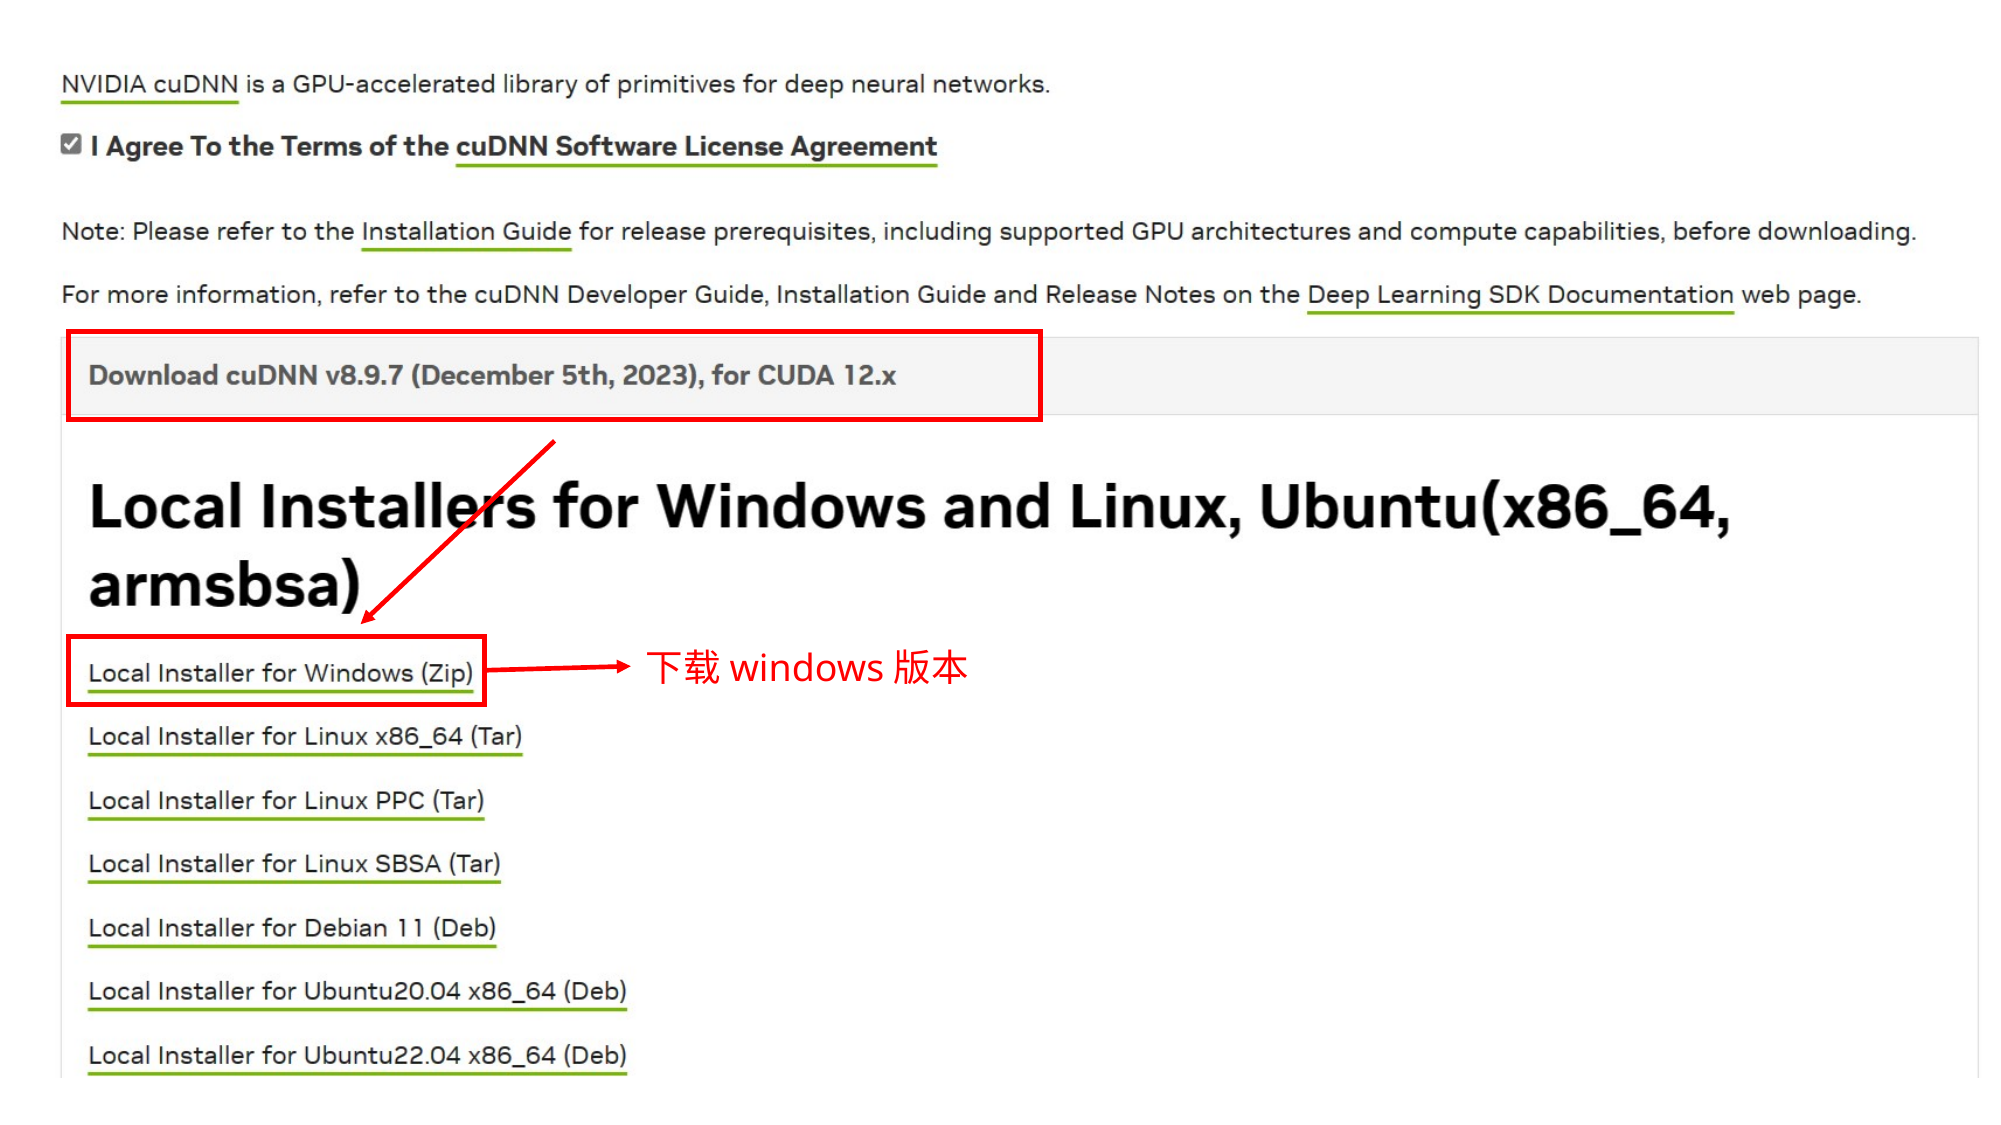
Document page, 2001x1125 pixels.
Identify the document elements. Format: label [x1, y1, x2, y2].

text_box [0, 47, 2000, 1078]
